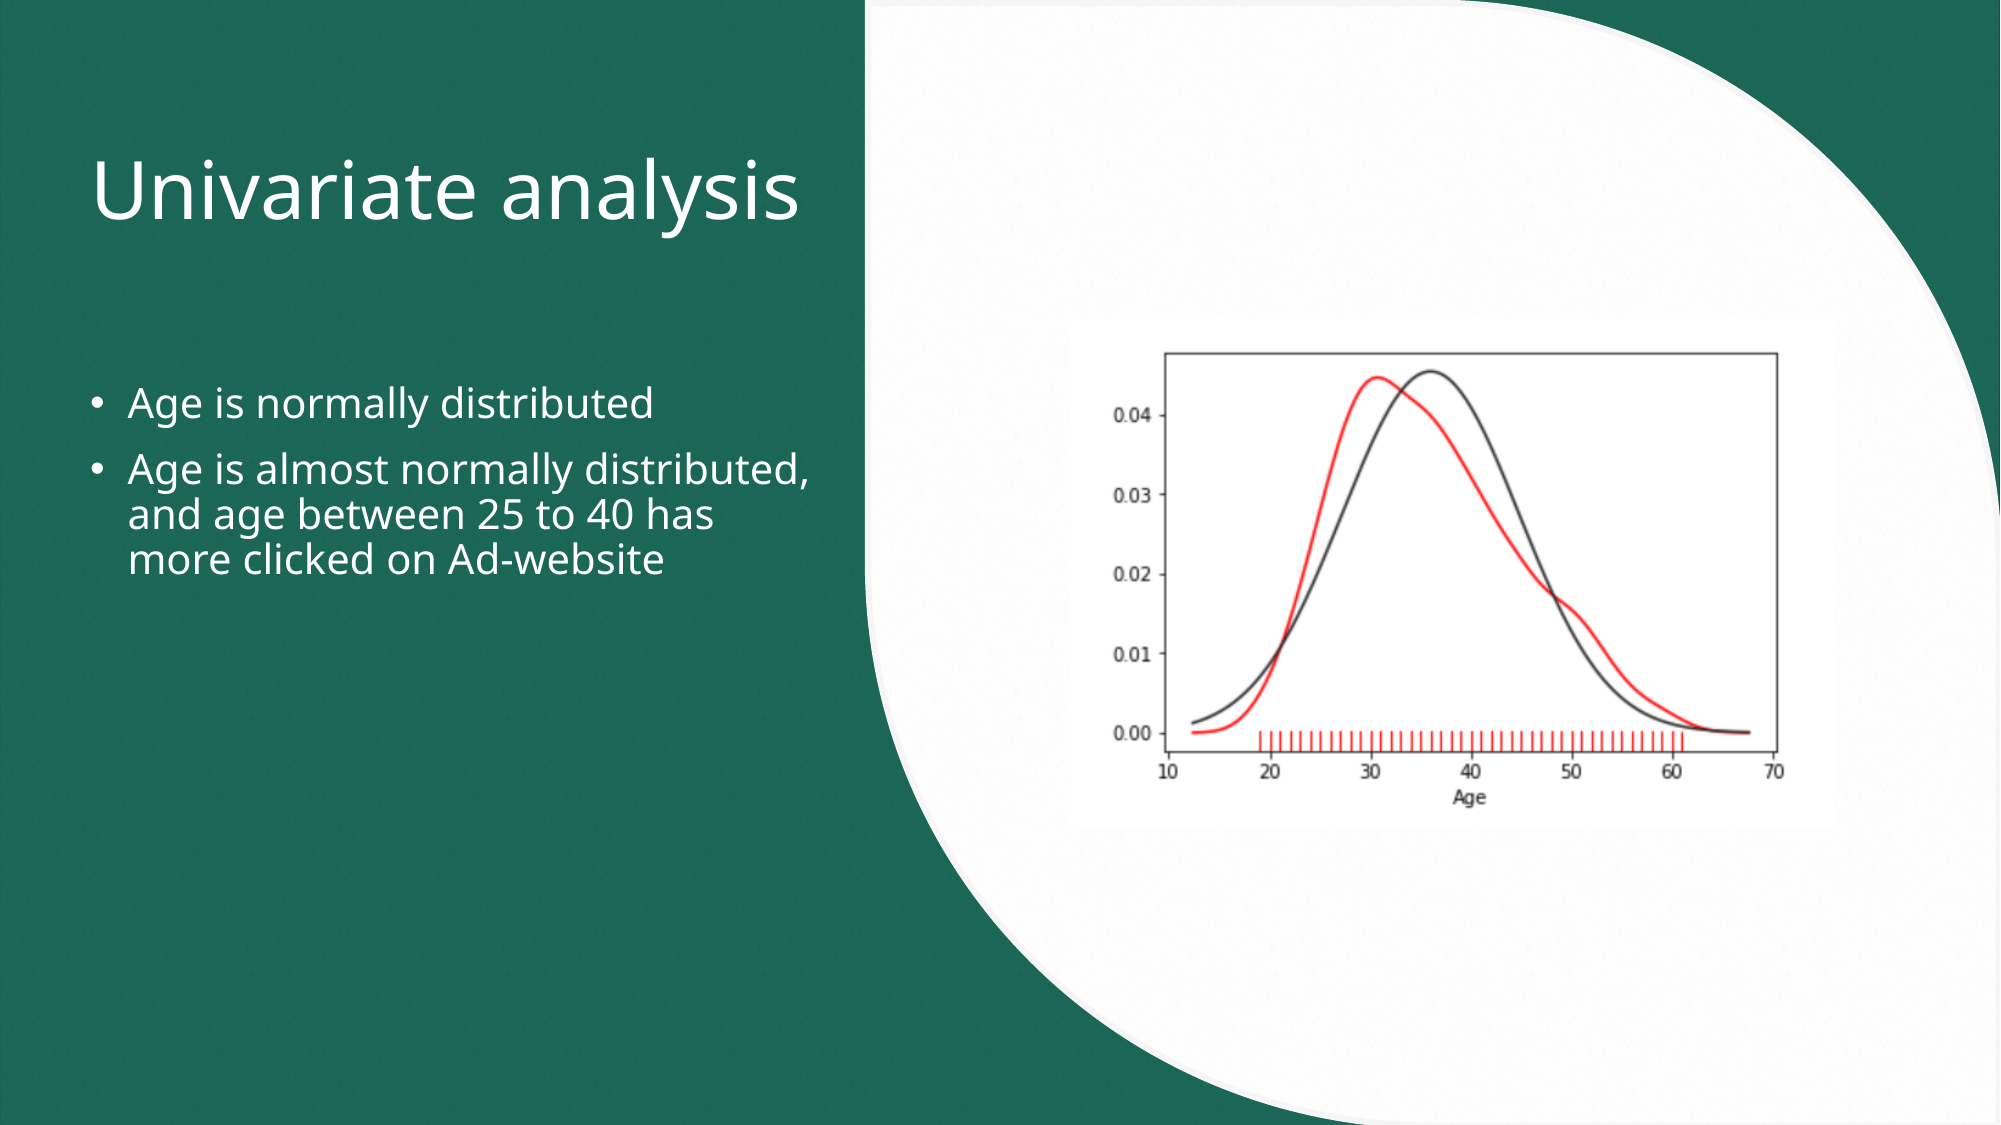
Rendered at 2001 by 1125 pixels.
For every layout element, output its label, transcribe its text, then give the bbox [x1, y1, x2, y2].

text_box [0, 0, 2000, 1125]
title Univariate analysis [75, 124, 837, 342]
picture [1070, 319, 1836, 827]
list Age is normally distributed Age is almost normally distributed, and age between 25 to 40 has more clicked on Ad-website [75, 375, 837, 1013]
